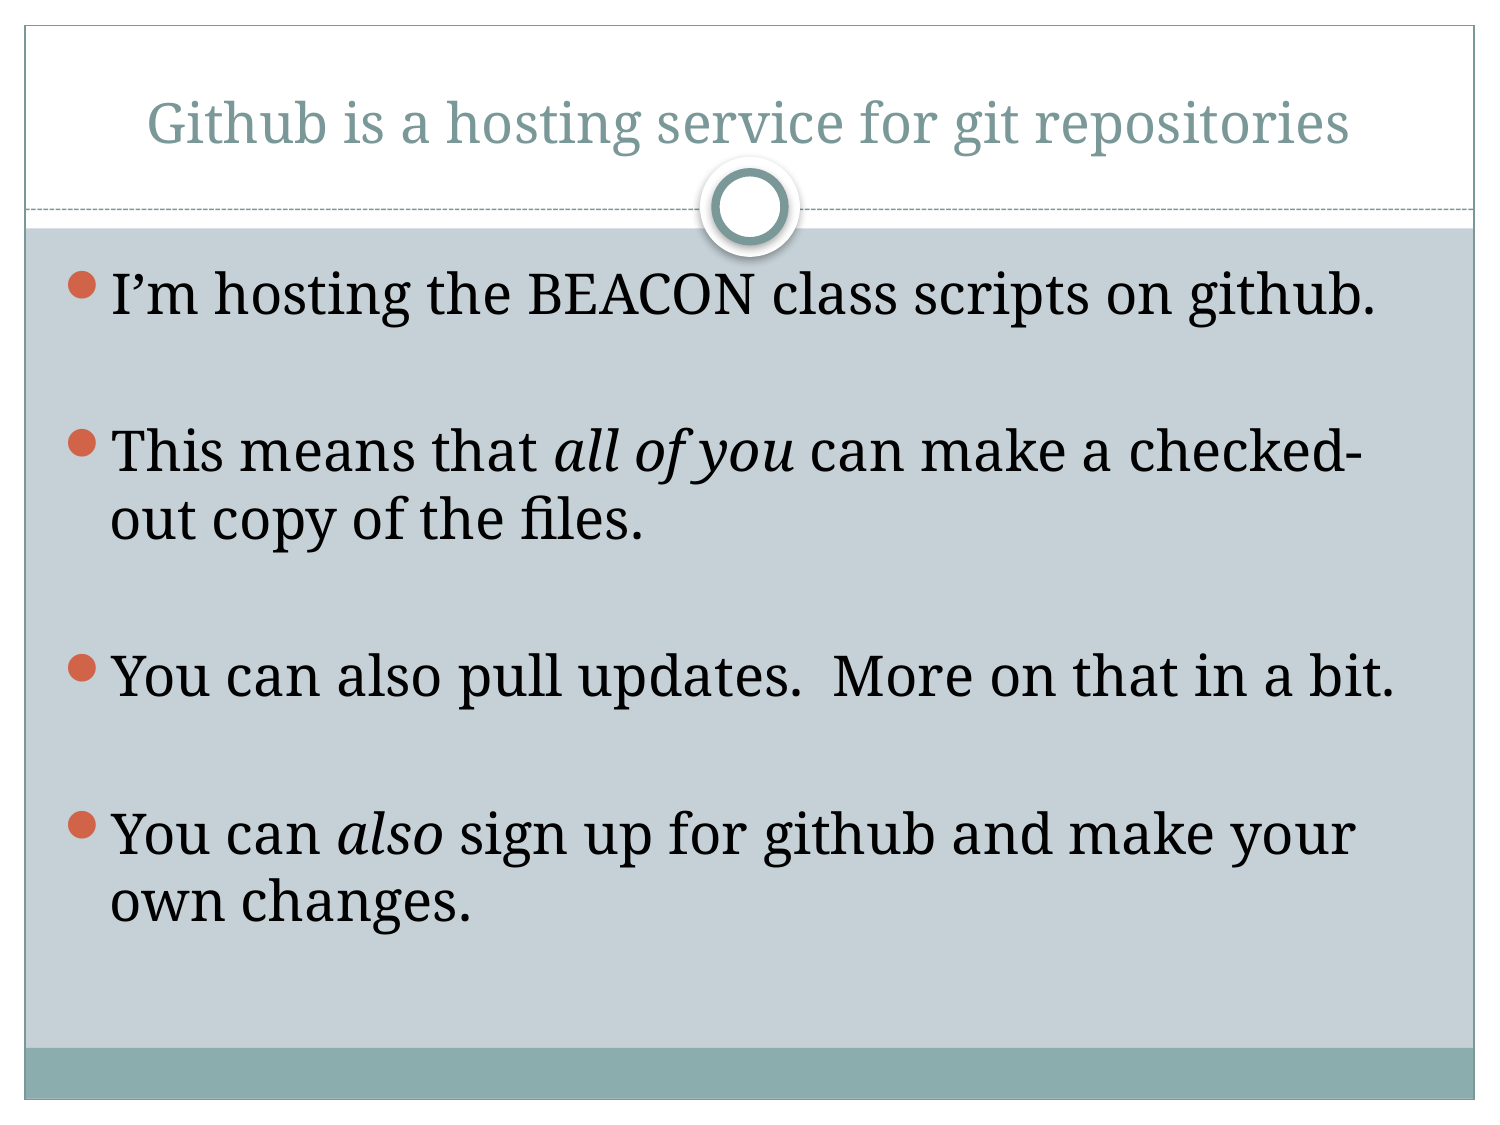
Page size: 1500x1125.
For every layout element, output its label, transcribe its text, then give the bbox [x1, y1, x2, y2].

list I’m hosting the BEACON class scripts on github. This means that all of you can make a checked-out copy of the files. You can also pull updates. More on that in a bit. You can also sign up for github and make your own changes. [49, 250, 1445, 1001]
title Github is a hosting service for git repositories [49, 37, 1450, 162]
